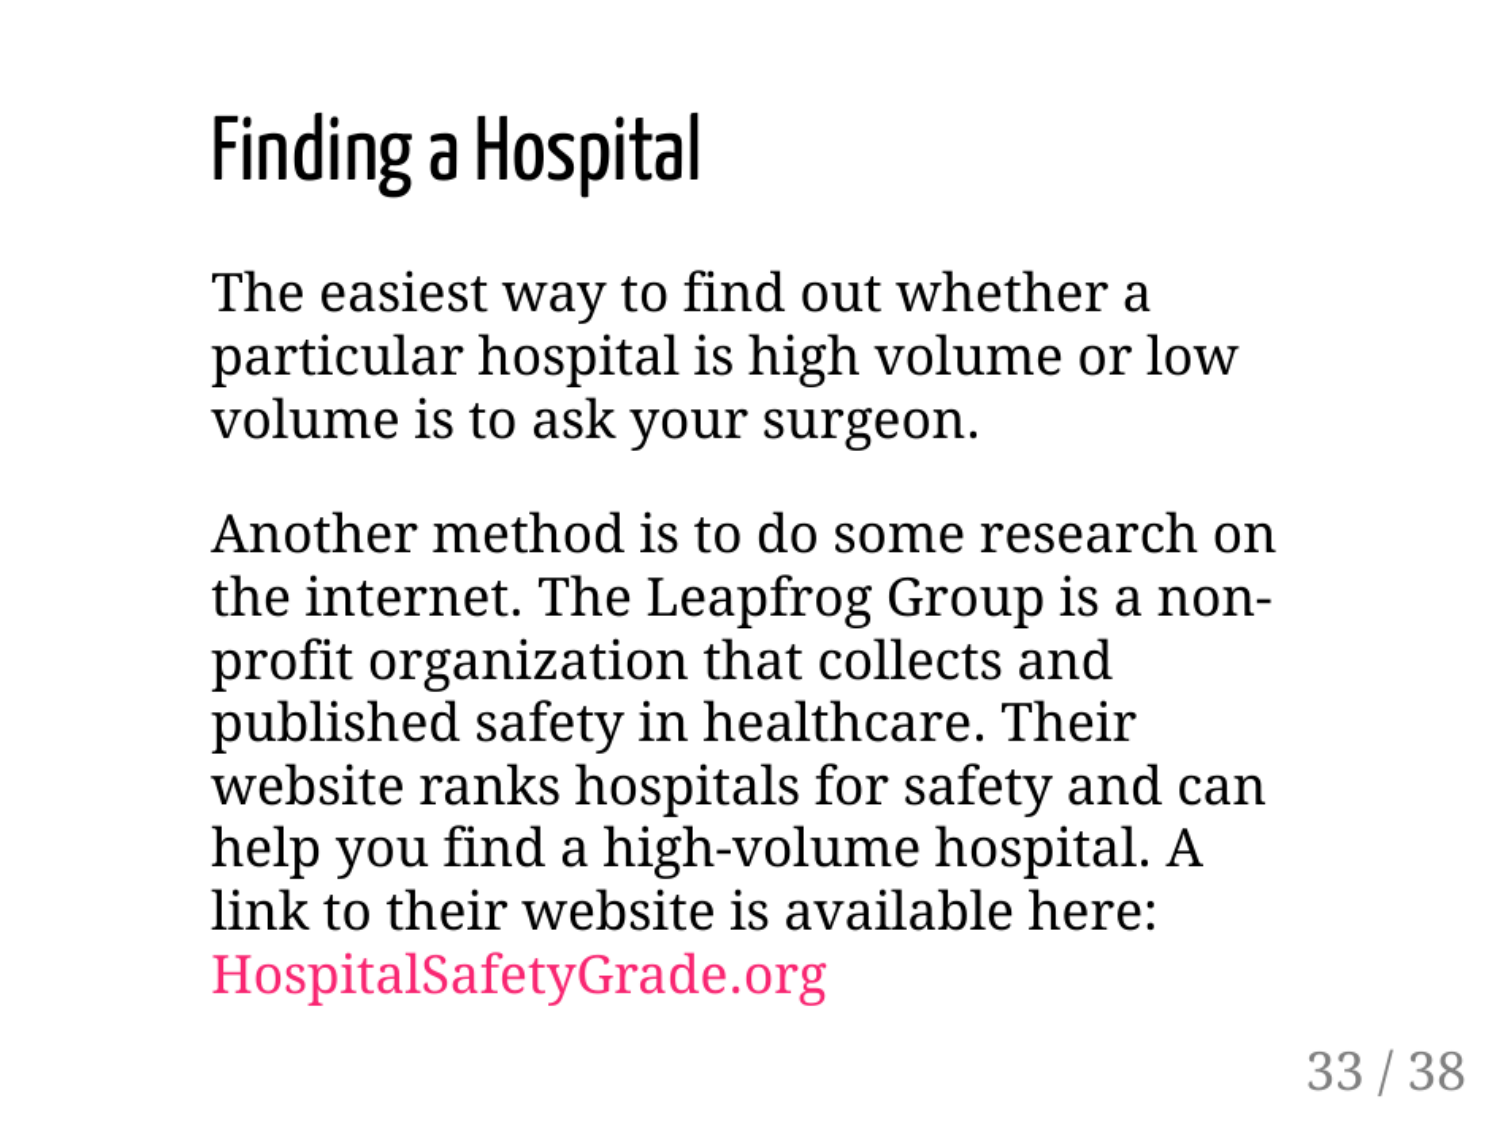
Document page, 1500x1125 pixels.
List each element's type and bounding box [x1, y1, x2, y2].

list [0, 0, 1500, 1125]
